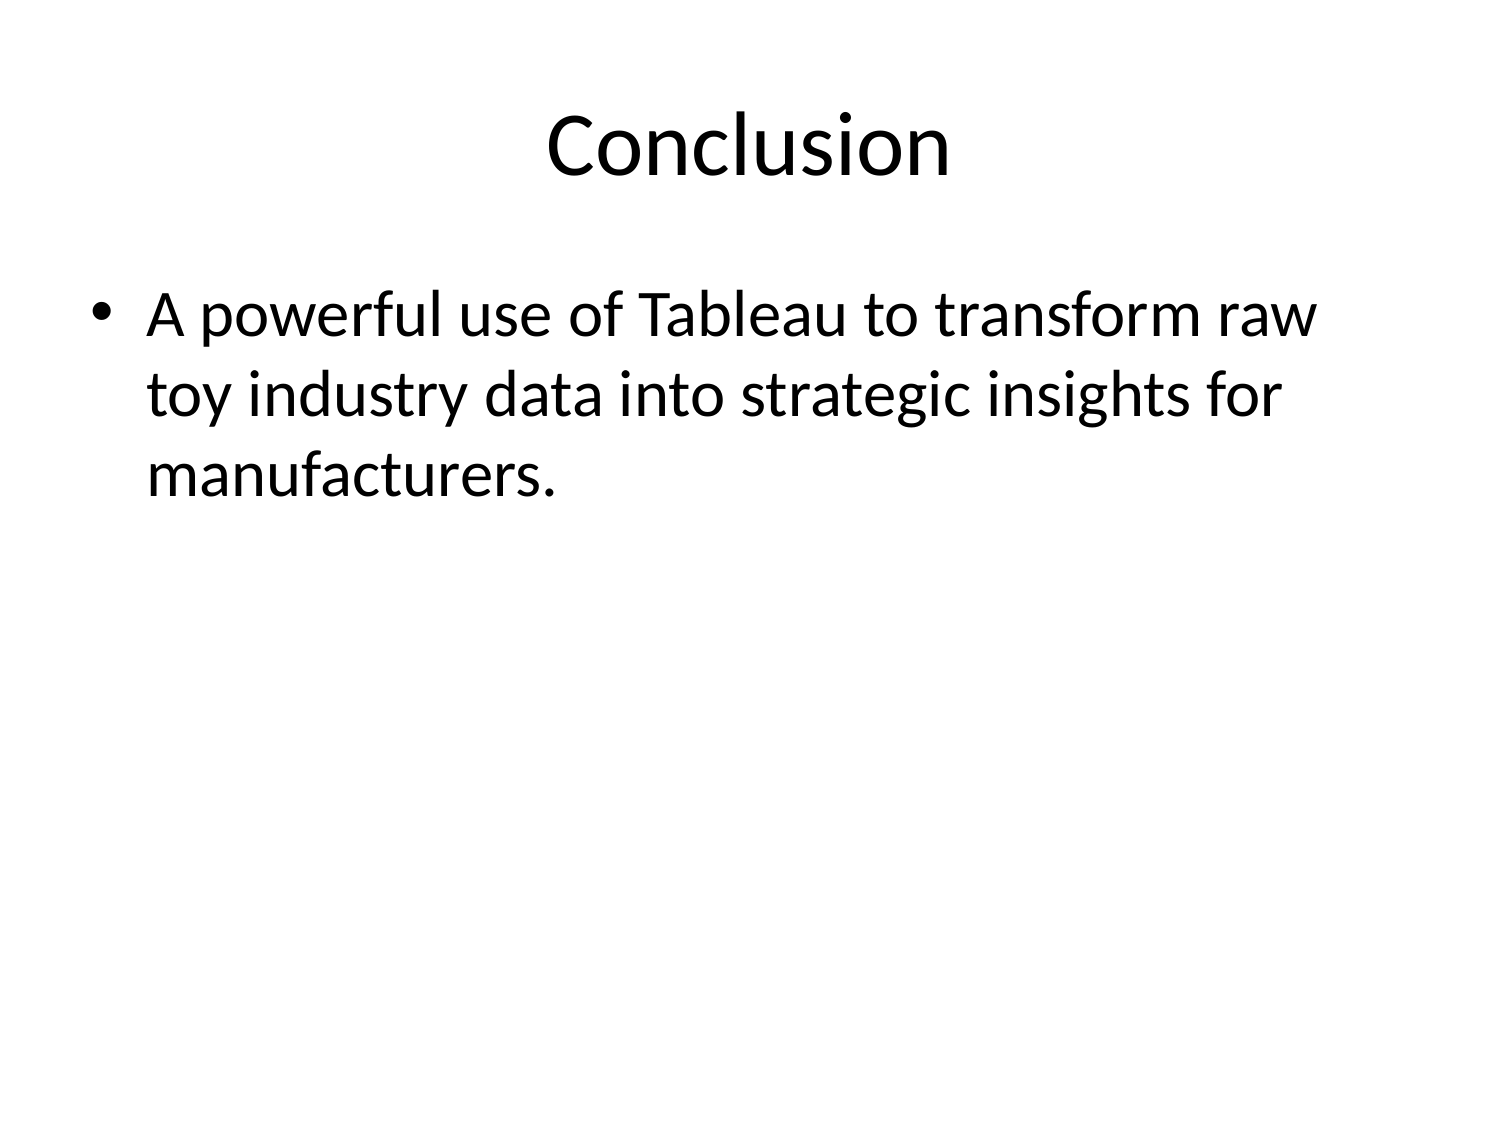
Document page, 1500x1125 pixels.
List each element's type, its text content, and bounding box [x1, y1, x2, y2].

title Conclusion [75, 45, 1425, 233]
list A powerful use of Tableau to transform raw toy industry data into strategic insights for manufacturers. [75, 262, 1425, 1005]
